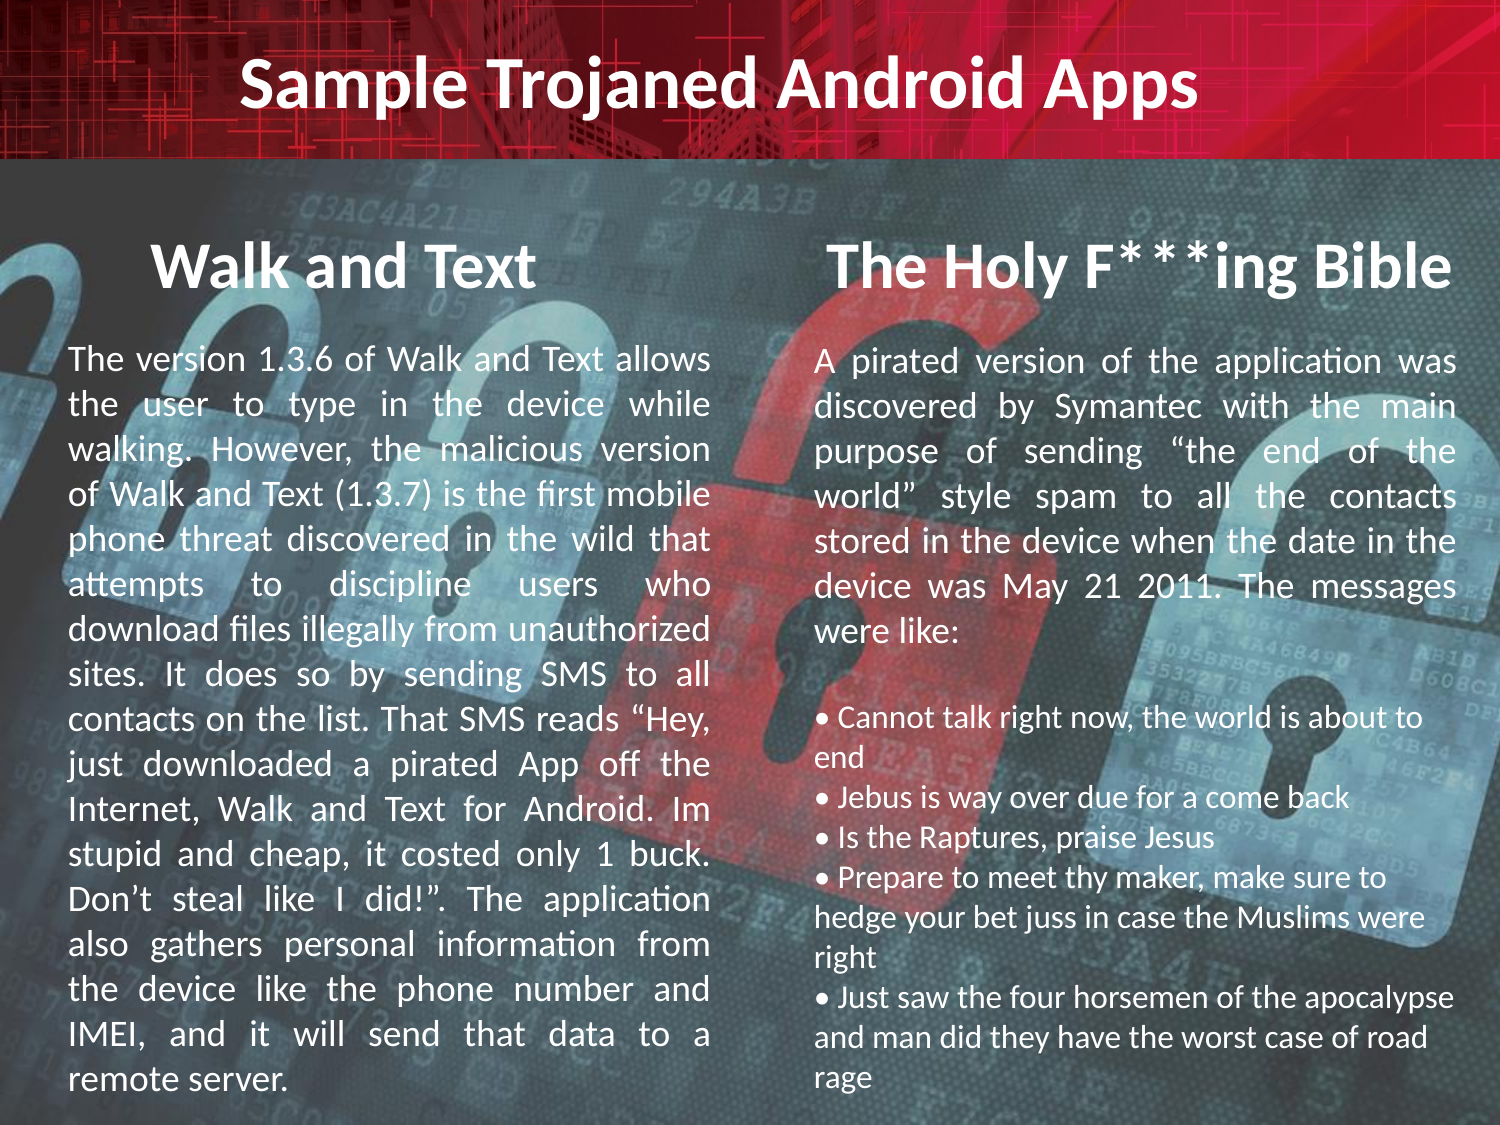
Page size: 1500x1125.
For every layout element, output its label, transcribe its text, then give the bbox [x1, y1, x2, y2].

text_box Walk and Text [135, 214, 573, 309]
text_box The Holy F***ing Bible [811, 214, 1469, 309]
text_box The version 1.3.6 of Walk and Text allows the user to type in the device while walking. However, the malicious version of Walk and Text (1.3.7) is the first mobile phone threat discovered in the wild that attempts to discipline users who download files illegally from unauthorized sites. It does so by sending SMS to all contacts on the list. That SMS reads “Hey, just downloaded a pirated App off the Internet, Walk and Text for Android. Im stupid and cheap, it costed only 1 buck. Don’t steal like I did!”. The application also gathers personal information from the device like the phone number and IMEI, and it will send that data to a remote server. [53, 326, 727, 1106]
text_box A pirated version of the application was discovered by Symantec with the main purpose of sending “the end of the world” style spam to all the contacts stored in the device when the date in the device was May 21 2011. The messages were like: • Cannot talk right now, the world is about to end • Jebus is way over due for a come back • Is the Raptures, praise Jesus • Prepare to meet thy maker, make sure to hedge your bet juss in case the Muslims were right • Just saw the four horsemen of the apocalypse and man did they have the worst case of road rage [798, 328, 1473, 1103]
picture [0, 0, 1500, 1125]
